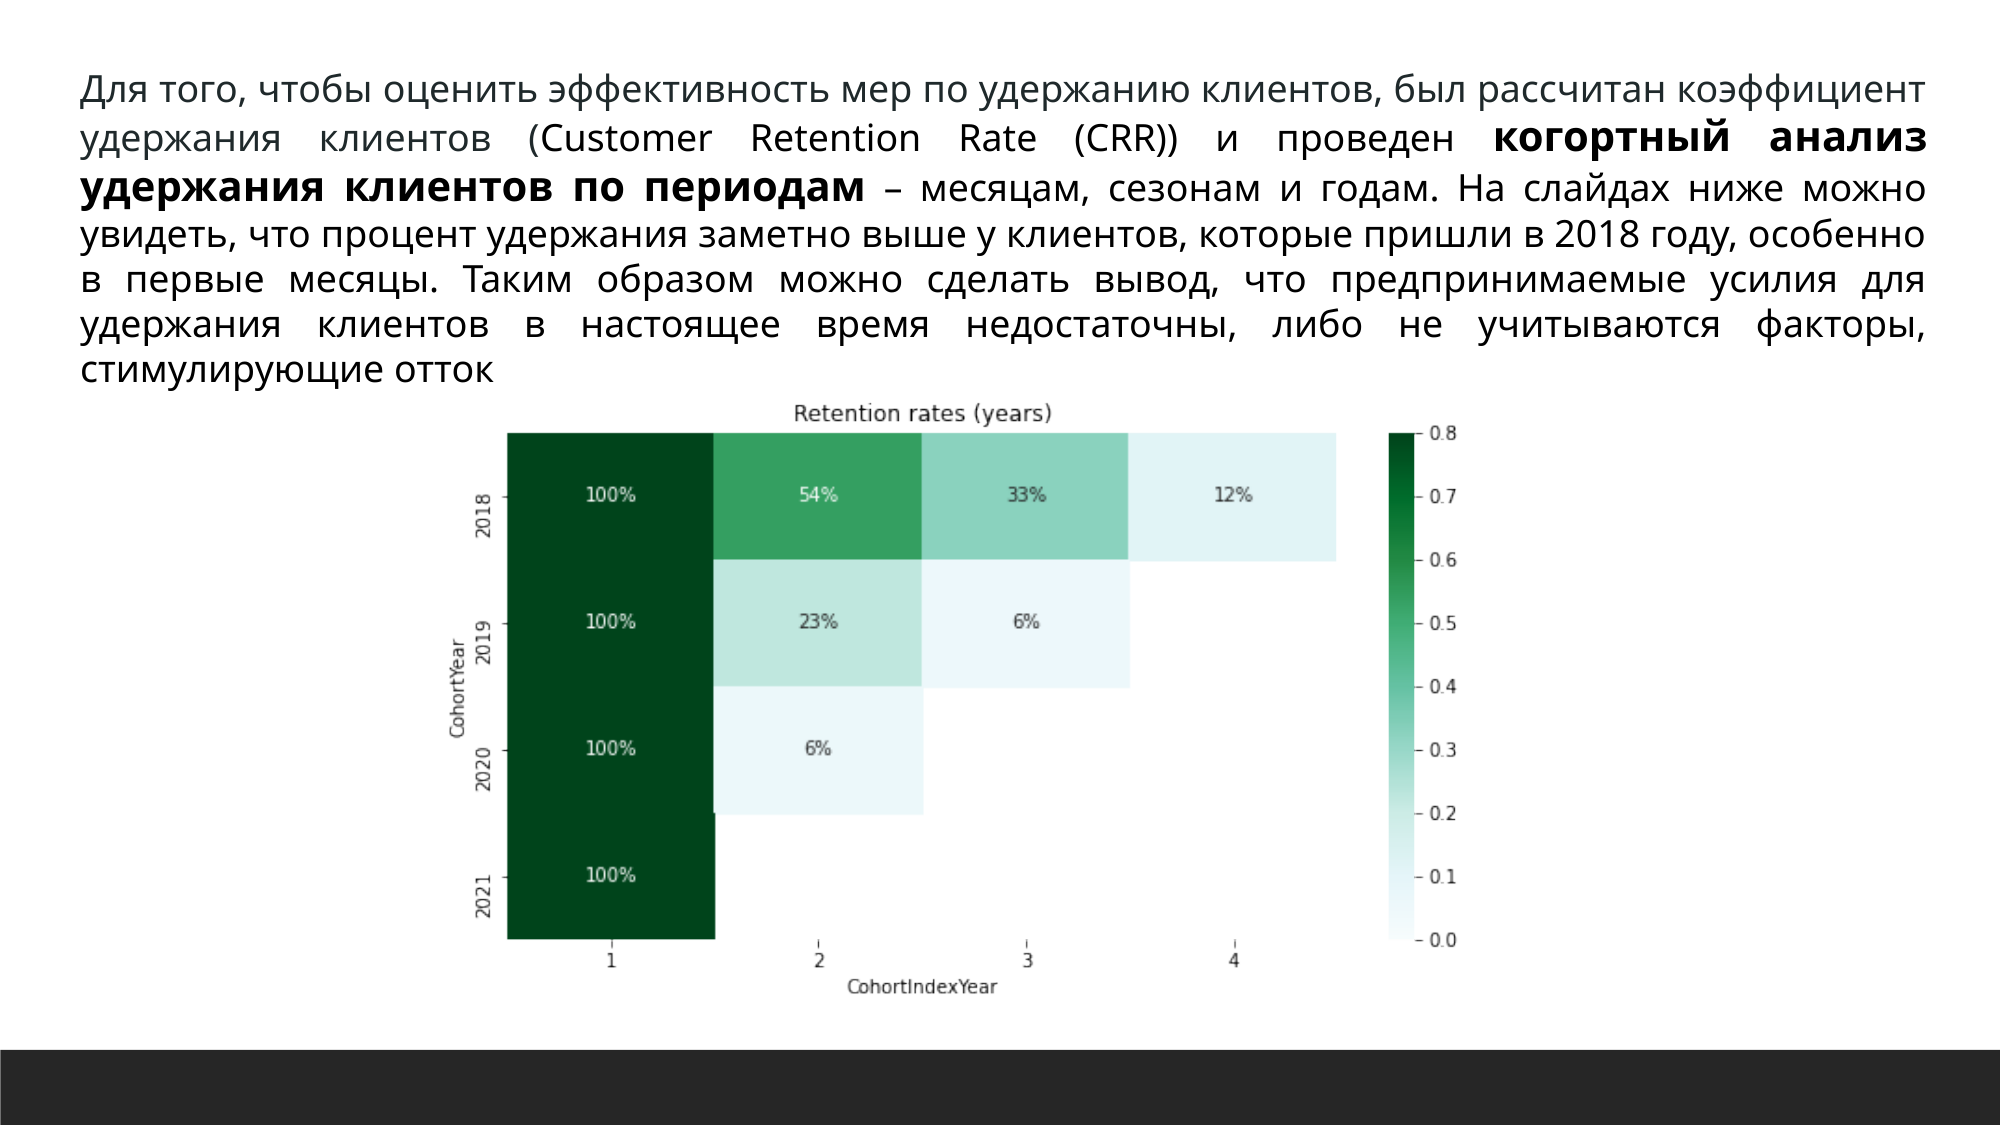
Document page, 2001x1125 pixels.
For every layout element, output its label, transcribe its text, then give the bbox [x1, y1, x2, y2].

text_box Для того, чтобы оценить эффективность мер по удержанию клиентов, был рассчитан коэффициент удержания клиентов (Customer Retention Rate (CRR)) и проведен когортный анализ удержания клиентов по периодам – месяцам, сезонам и годам. На слайдах ниже можно увидеть, что процент удержания заметно выше у клиентов, которые пришли в 2018 году, особенно в первые месяцы. Таким образом можно сделать вывод, что предпринимаемые усилия для удержания клиентов в настоящее время недостаточны, либо не учитываются факторы, стимулирующие отток [65, 57, 1943, 443]
picture [339, 353, 1680, 1024]
